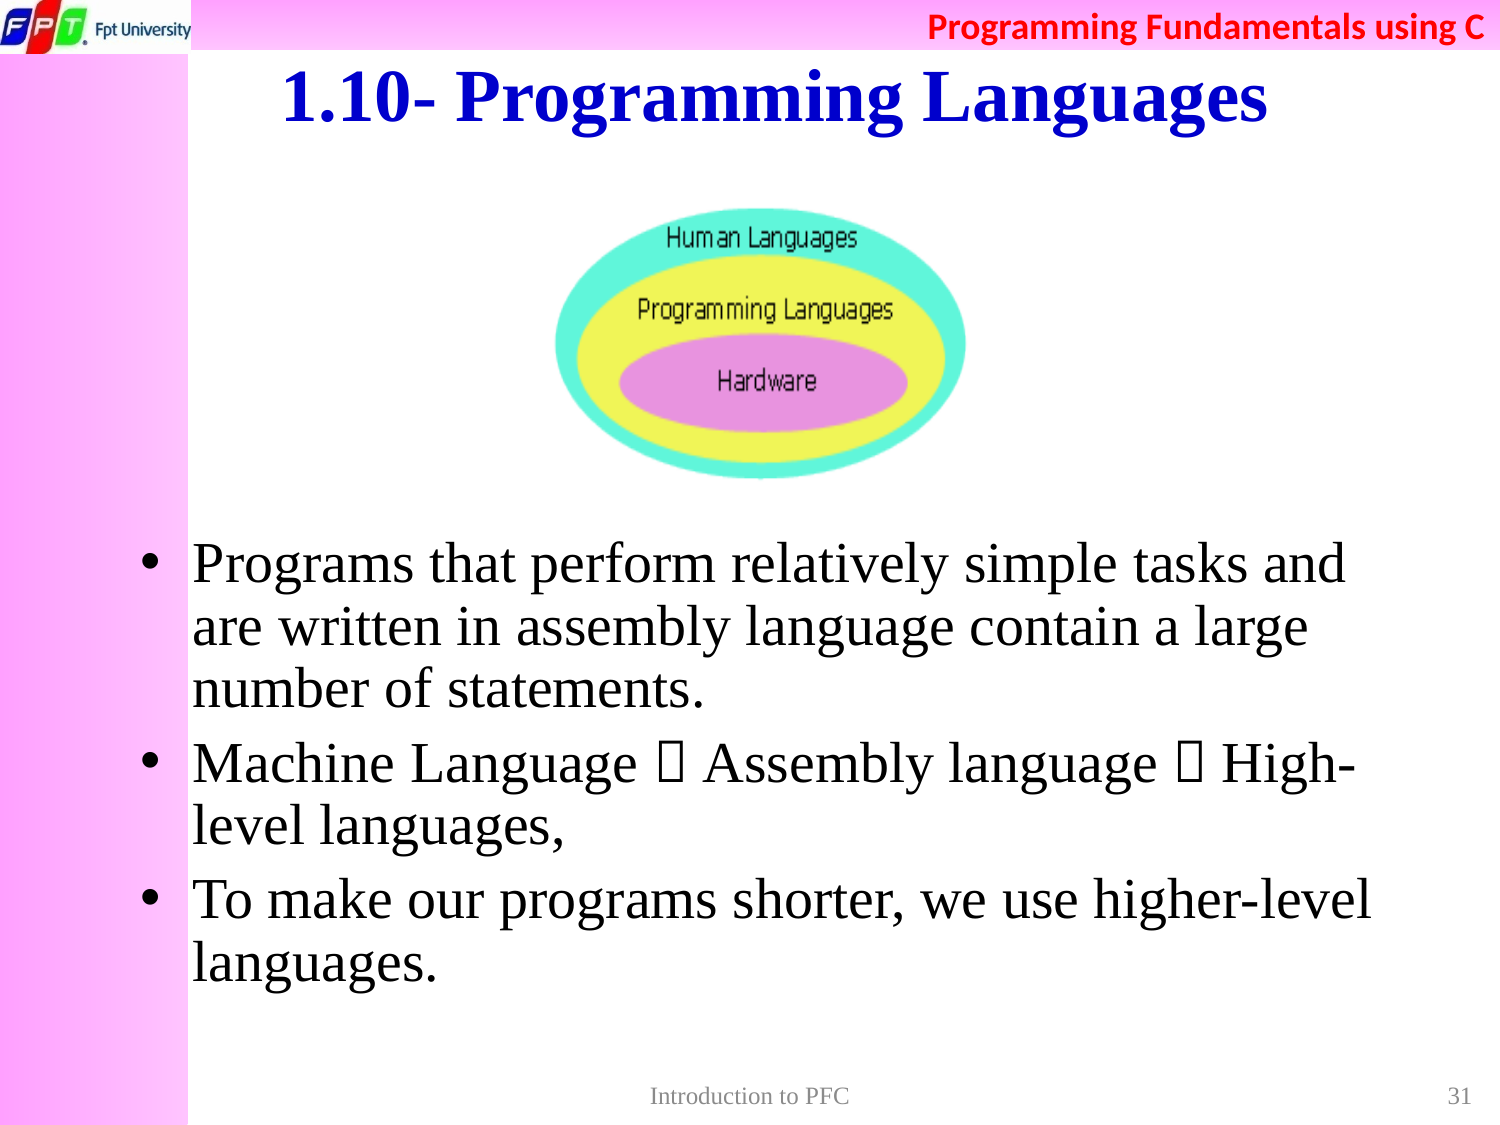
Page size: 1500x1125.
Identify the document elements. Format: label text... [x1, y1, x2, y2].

list Programs that perform relatively simple tasks and are written in assembly language contain a large number of statements. Machine Language  Assembly language  High-level languages, To make our programs shorter, we use higher-level languages. [125, 525, 1425, 1005]
slide_number 31 [1137, 1074, 1488, 1116]
title 1.10- Programming Languages [125, 45, 1425, 138]
picture [499, 174, 1011, 521]
footer Introduction to PFC [512, 1074, 988, 1116]
picture [0, 0, 191, 54]
